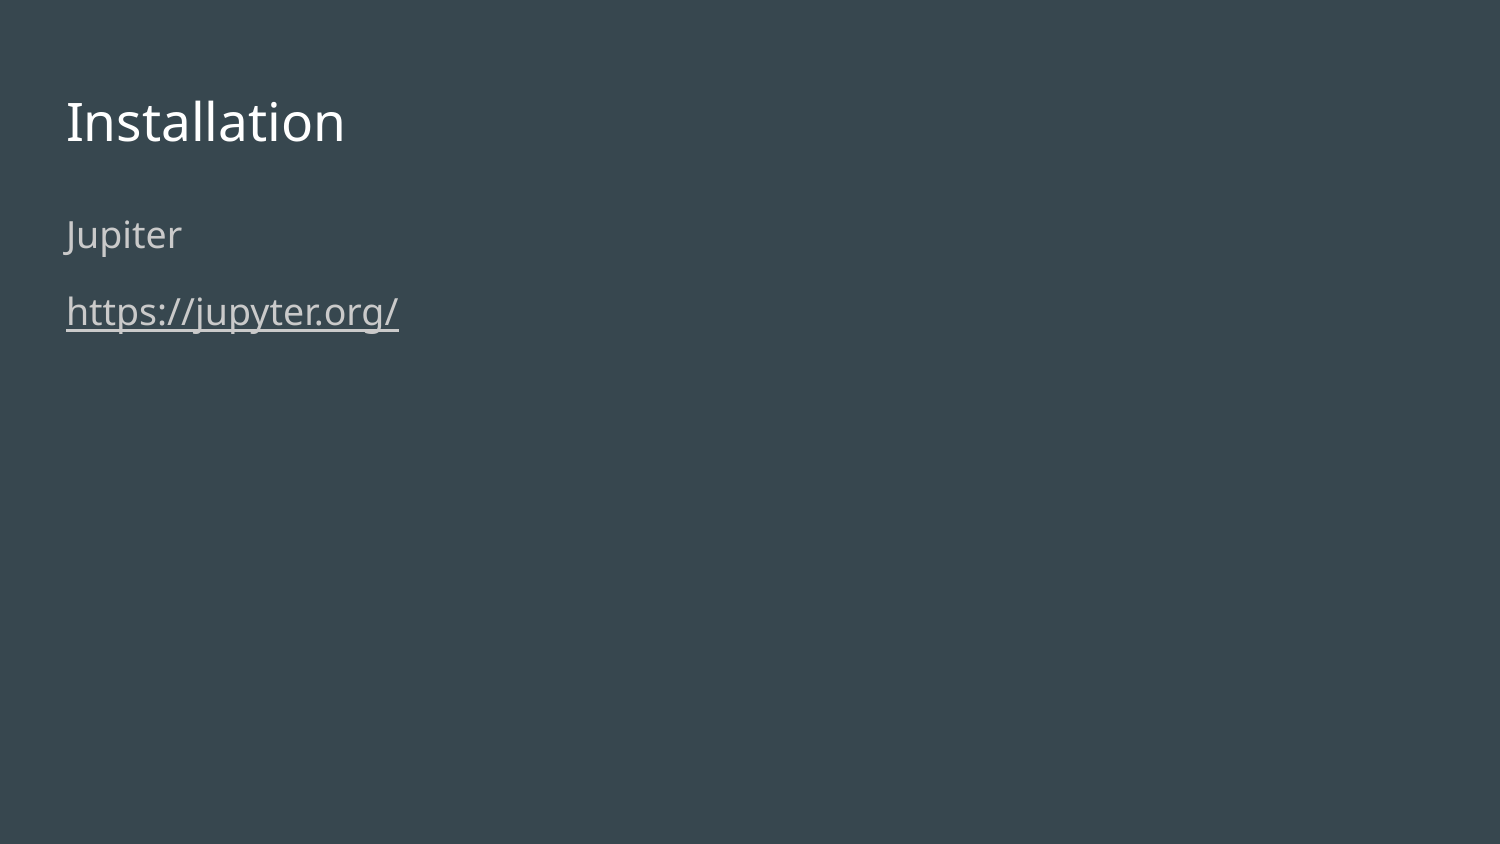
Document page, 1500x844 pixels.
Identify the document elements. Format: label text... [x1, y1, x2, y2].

title Installation [51, 72, 1449, 167]
list Jupiter https://jupyter.org/ [51, 189, 1449, 750]
